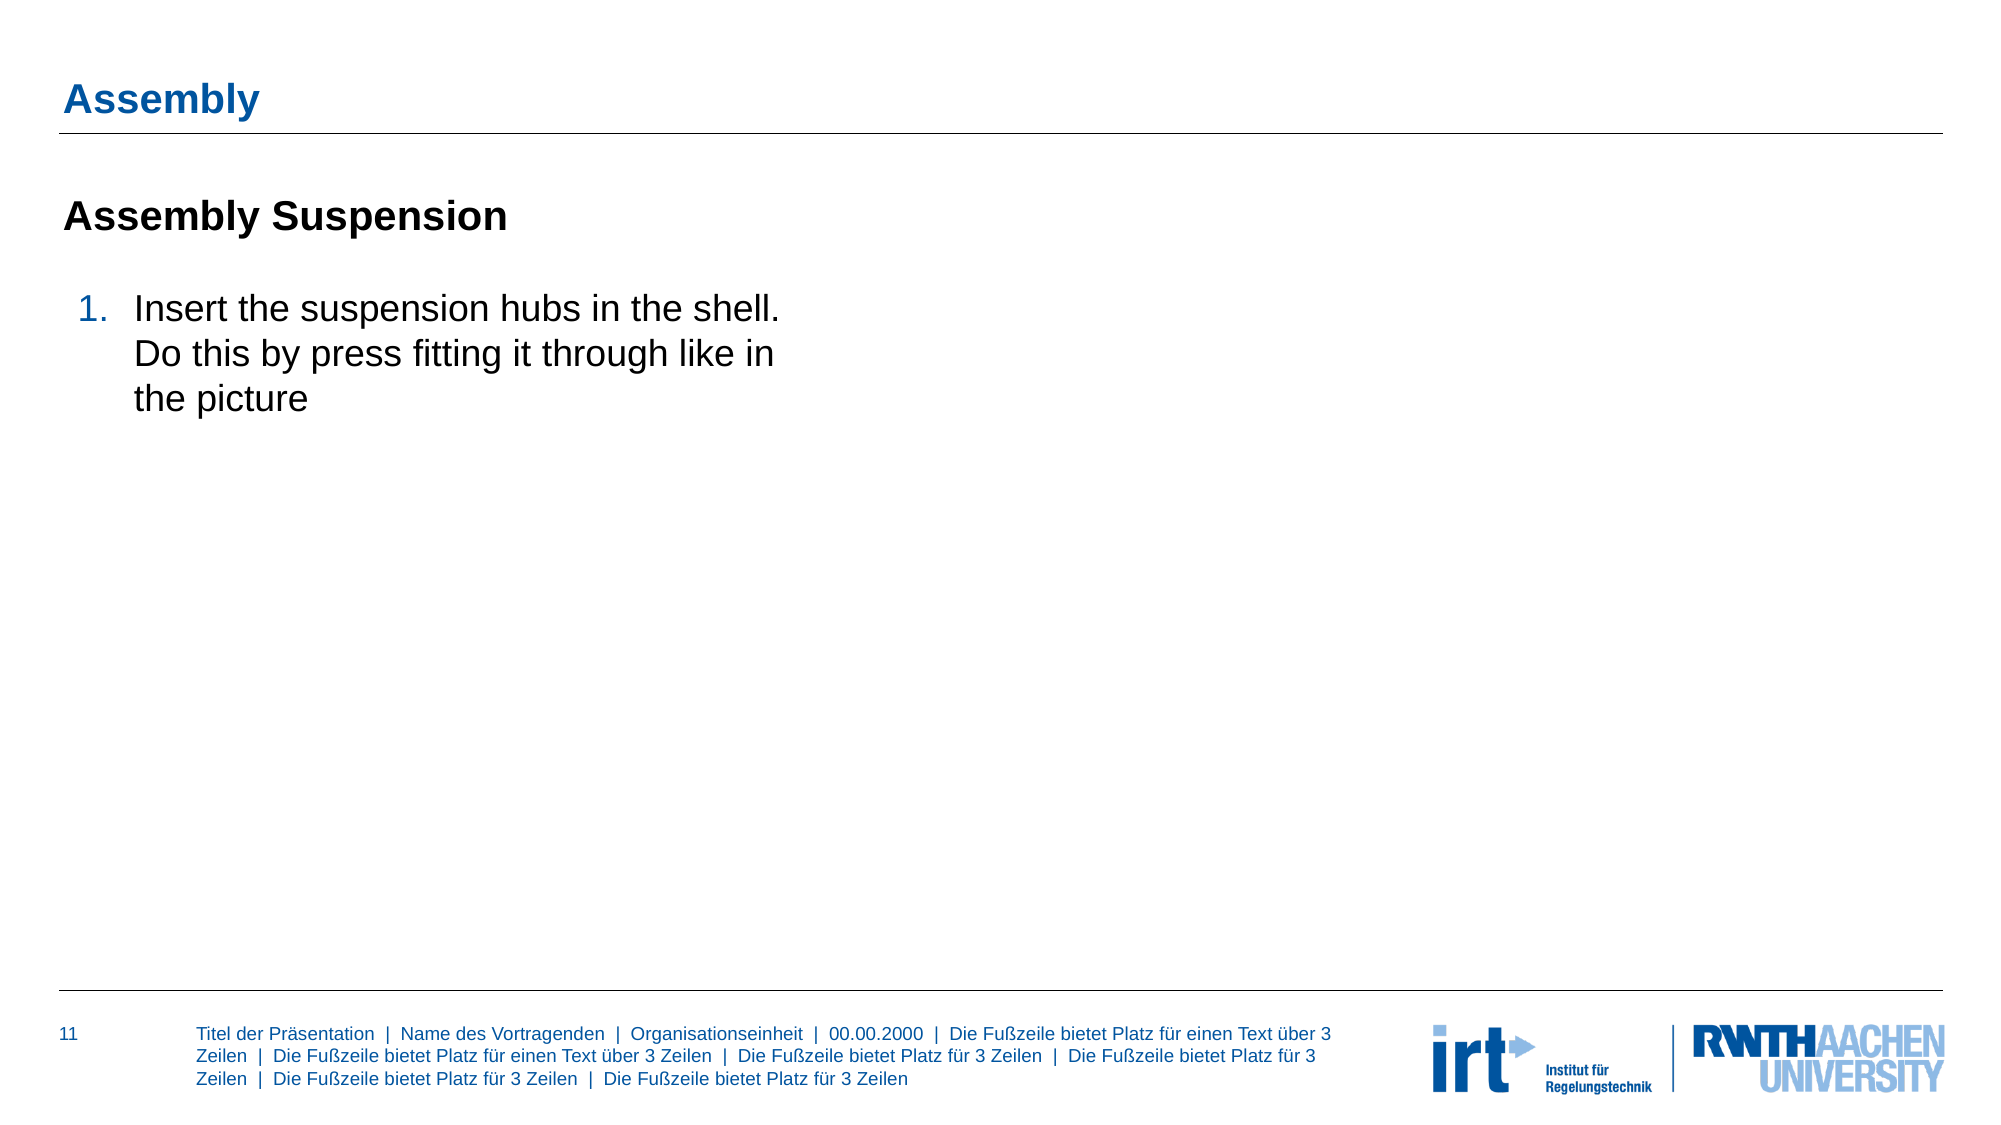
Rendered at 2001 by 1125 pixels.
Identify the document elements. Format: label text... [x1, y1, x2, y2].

list Assembly Suspension [63, 188, 979, 231]
picture [1412, 991, 1965, 1125]
list Insert the suspension hubs in the shell. Do this by press fitting it through like in the picture [63, 276, 828, 892]
title Assembly [63, 33, 1947, 123]
